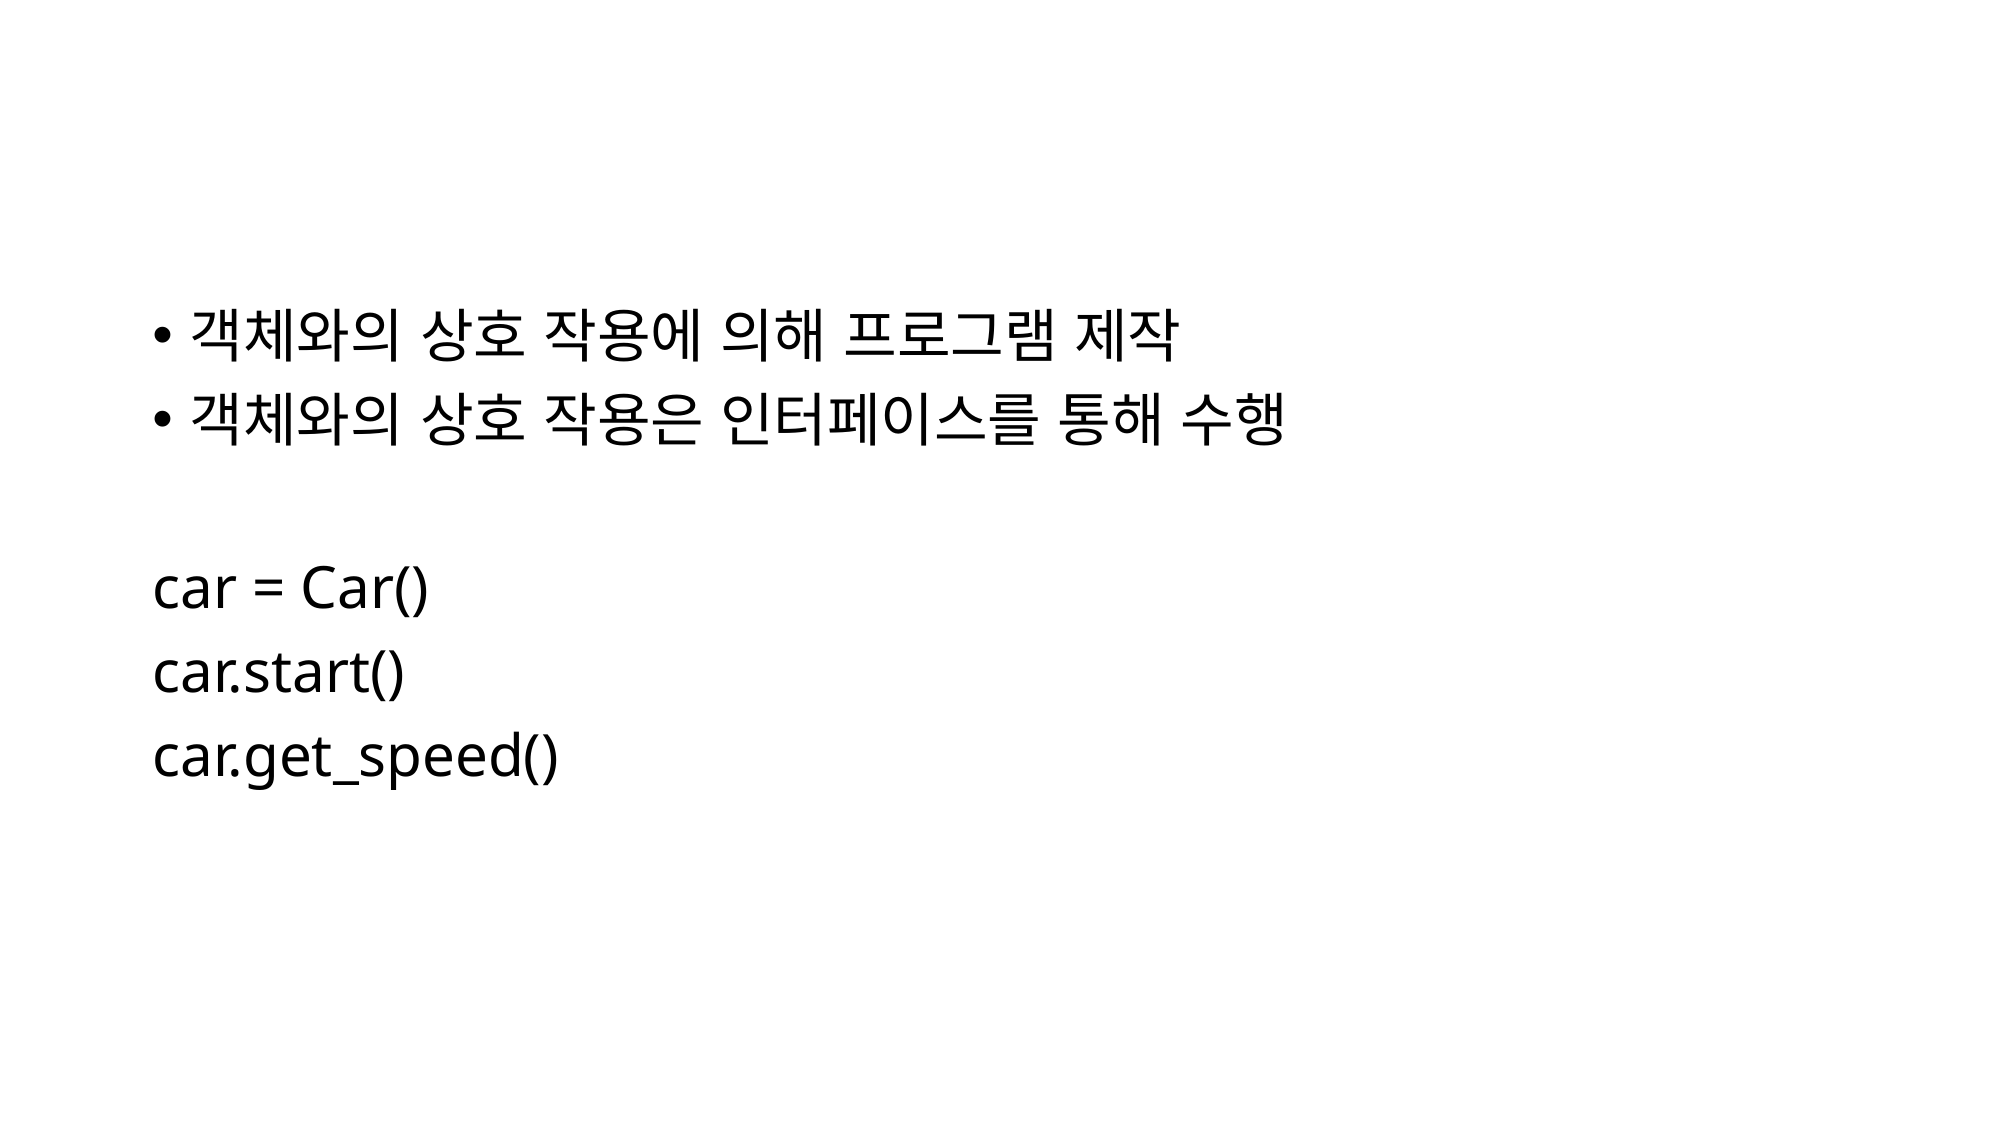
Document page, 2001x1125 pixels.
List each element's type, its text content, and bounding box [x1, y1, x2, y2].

list 객체와의 상호 작용에 의해 프로그램 제작 객체와의 상호 작용은 인터페이스를 통해 수행 car = Car() car.start() car.get_speed() [137, 299, 1863, 1014]
